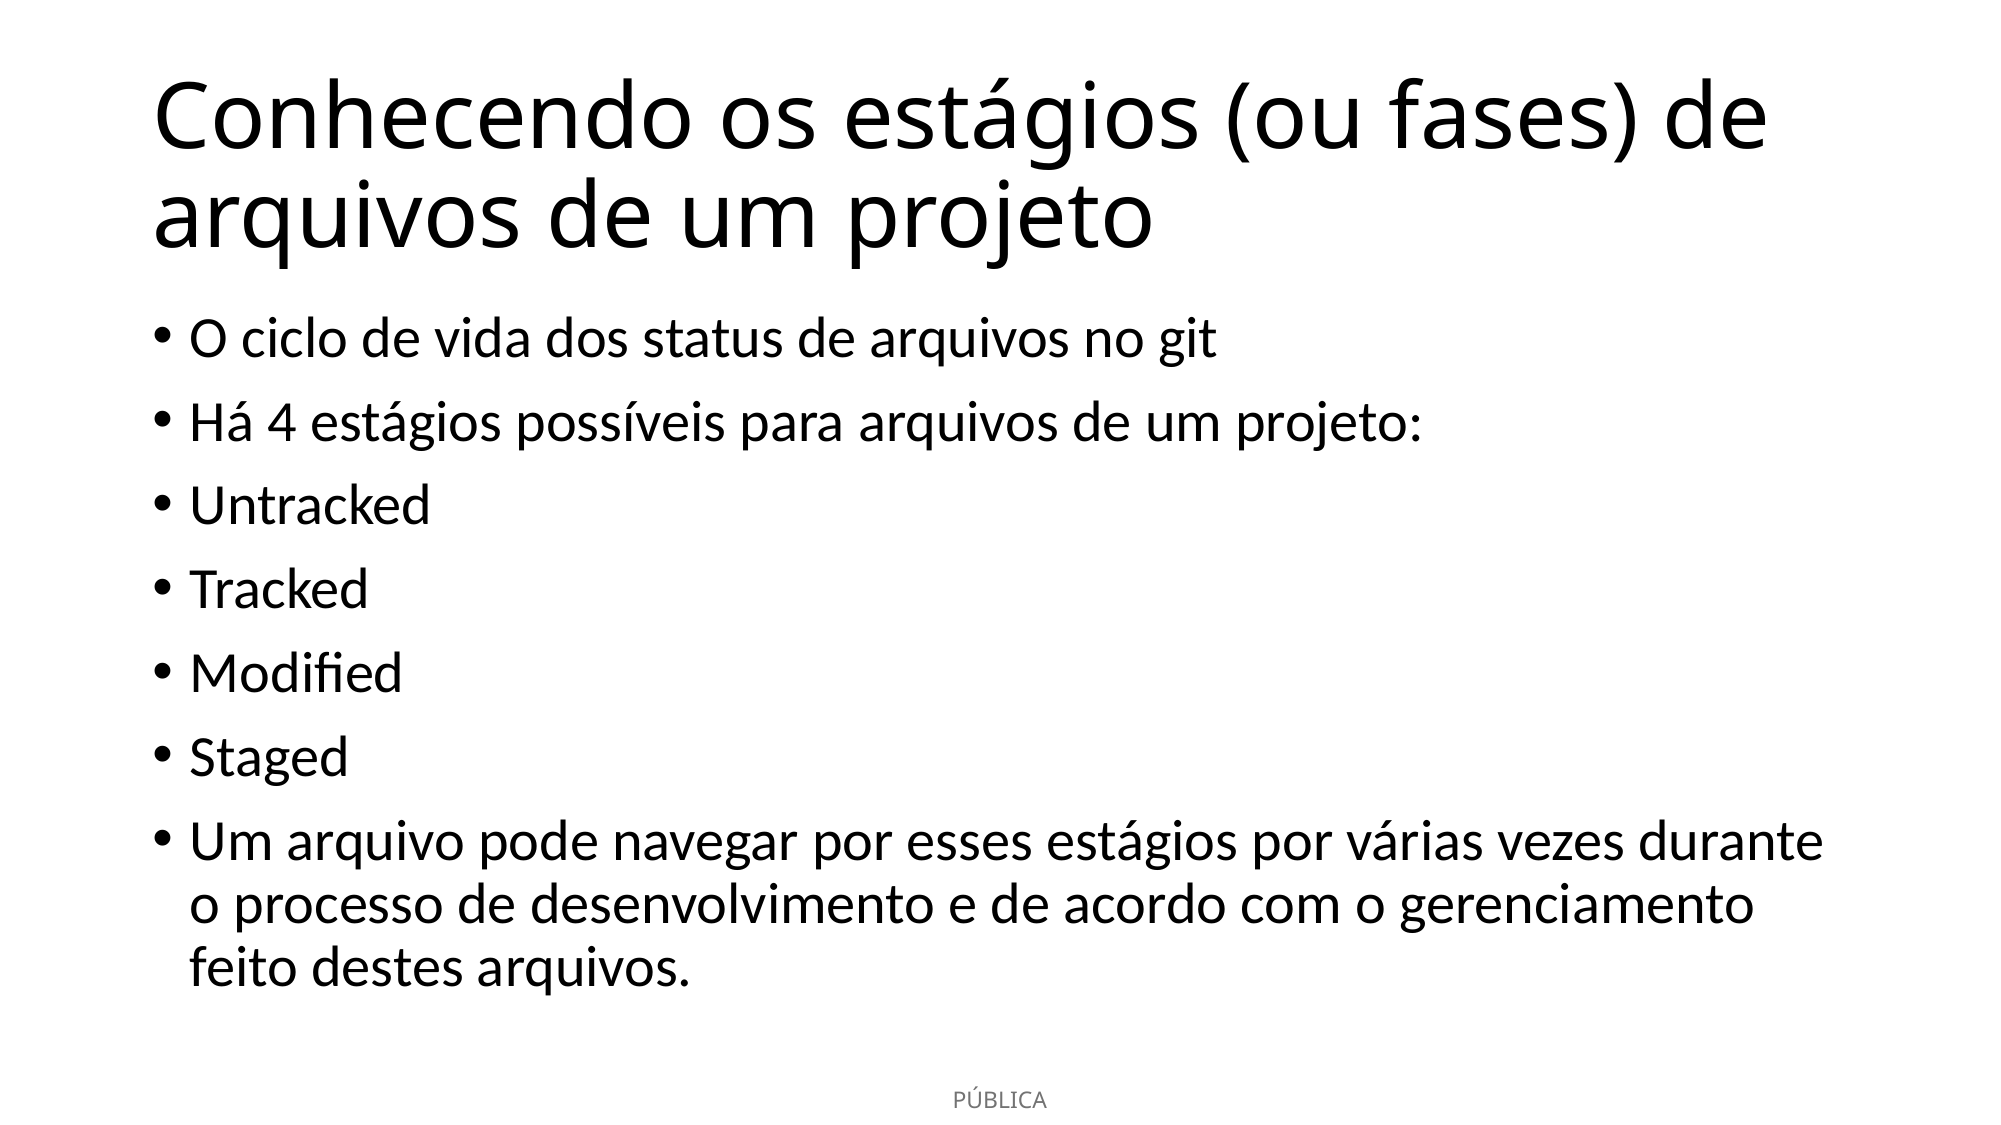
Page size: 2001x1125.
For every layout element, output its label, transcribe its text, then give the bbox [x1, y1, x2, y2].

title Conhecendo os estágios (ou fases) de arquivos de um projeto [137, 59, 1863, 278]
list O ciclo de vida dos status de arquivos no git Há 4 estágios possíveis para arquivos de um projeto: Untracked Tracked Modified Staged Um arquivo pode navegar por esses estágios por várias vezes durante o processo de desenvolvimento e de acordo com o gerenciamento feito destes arquivos. [137, 299, 1863, 1014]
